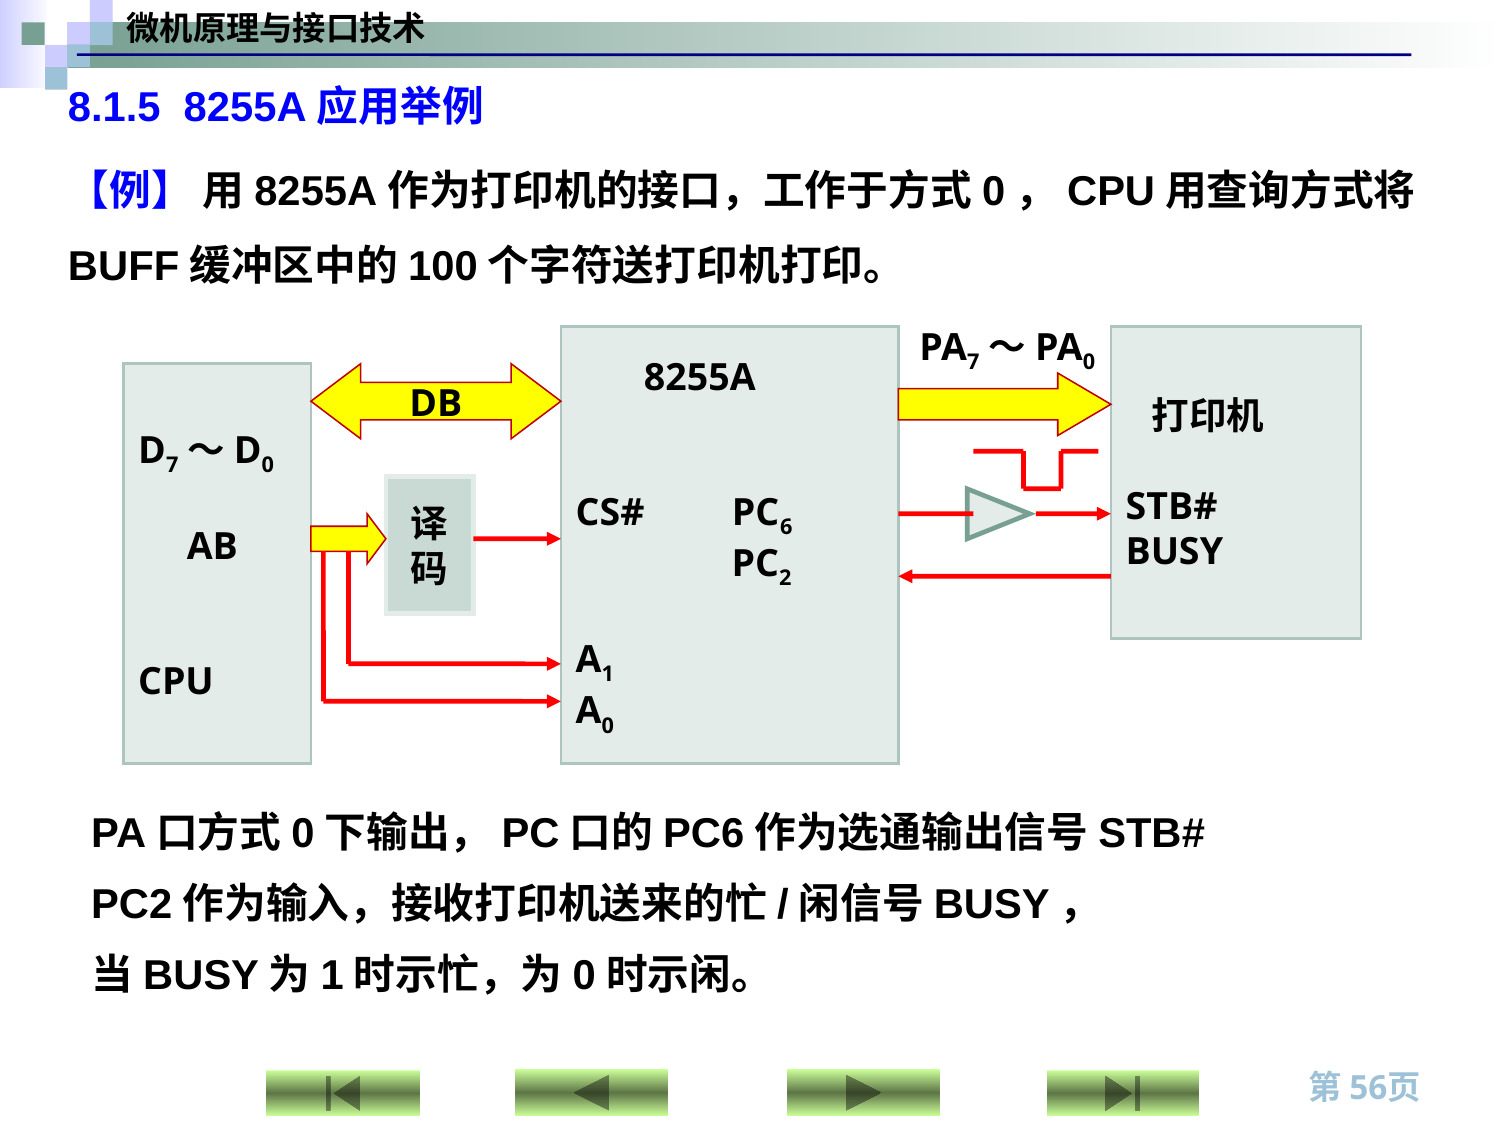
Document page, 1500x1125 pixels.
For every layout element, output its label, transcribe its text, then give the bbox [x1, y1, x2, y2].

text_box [123, 315, 1362, 765]
text_box PA口方式0下输出，PC口的PC6作为选通输出信号STB# PC2作为输入，接收打印机送来的忙/闲信号BUSY， 当BUSY为1时示忙，为0时示闲。 [76, 798, 1464, 1006]
text_box 8.1.5 8255A应用举例 【例】 用8255A作为打印机的接口，工作于方式0，CPU用查询方式将BUFF缓冲区中的100个字符送打印机打印。 [53, 78, 1491, 297]
